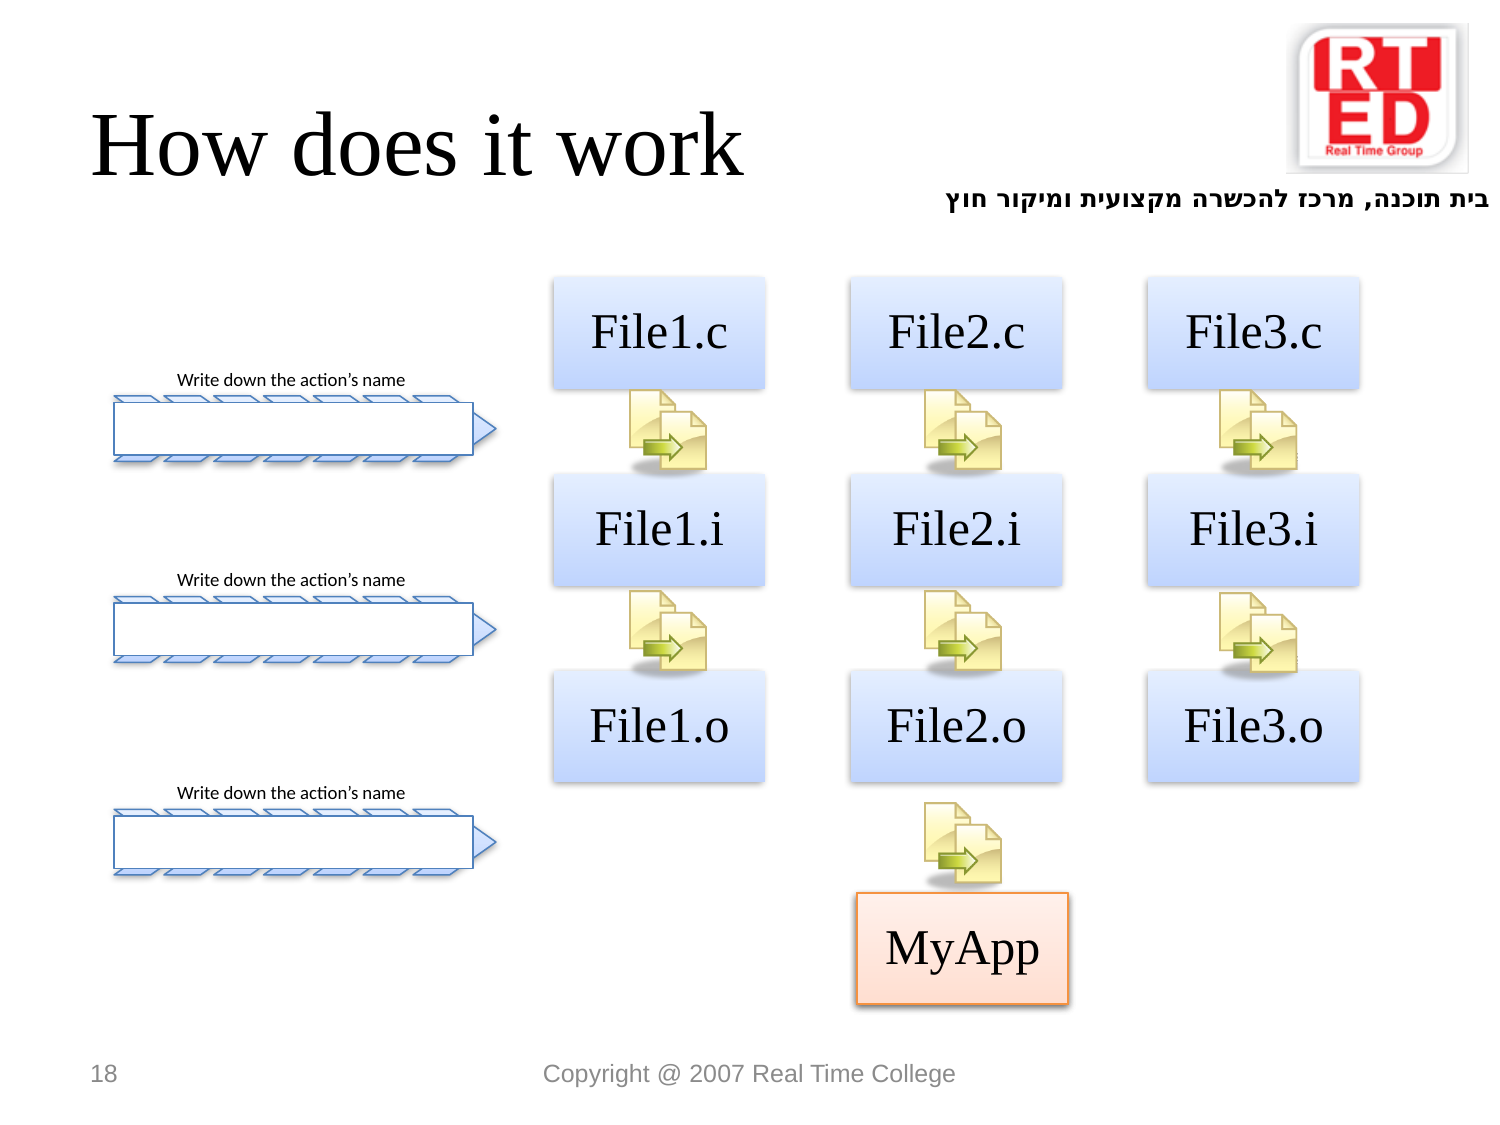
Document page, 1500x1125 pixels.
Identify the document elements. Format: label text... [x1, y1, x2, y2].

slide_number 18 [75, 1042, 425, 1103]
footer Copyright @ 2007 Real Time College [512, 1042, 988, 1103]
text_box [107, 746, 503, 906]
picture [1210, 587, 1306, 683]
picture [619, 585, 715, 681]
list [525, 266, 1389, 793]
picture [619, 385, 715, 480]
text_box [107, 333, 503, 492]
picture [915, 385, 1010, 480]
picture [1210, 385, 1306, 480]
picture [915, 585, 1010, 681]
picture [1286, 23, 1470, 175]
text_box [856, 892, 1069, 1005]
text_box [107, 534, 503, 693]
picture [915, 798, 1010, 892]
title How does it work [75, 45, 1425, 233]
